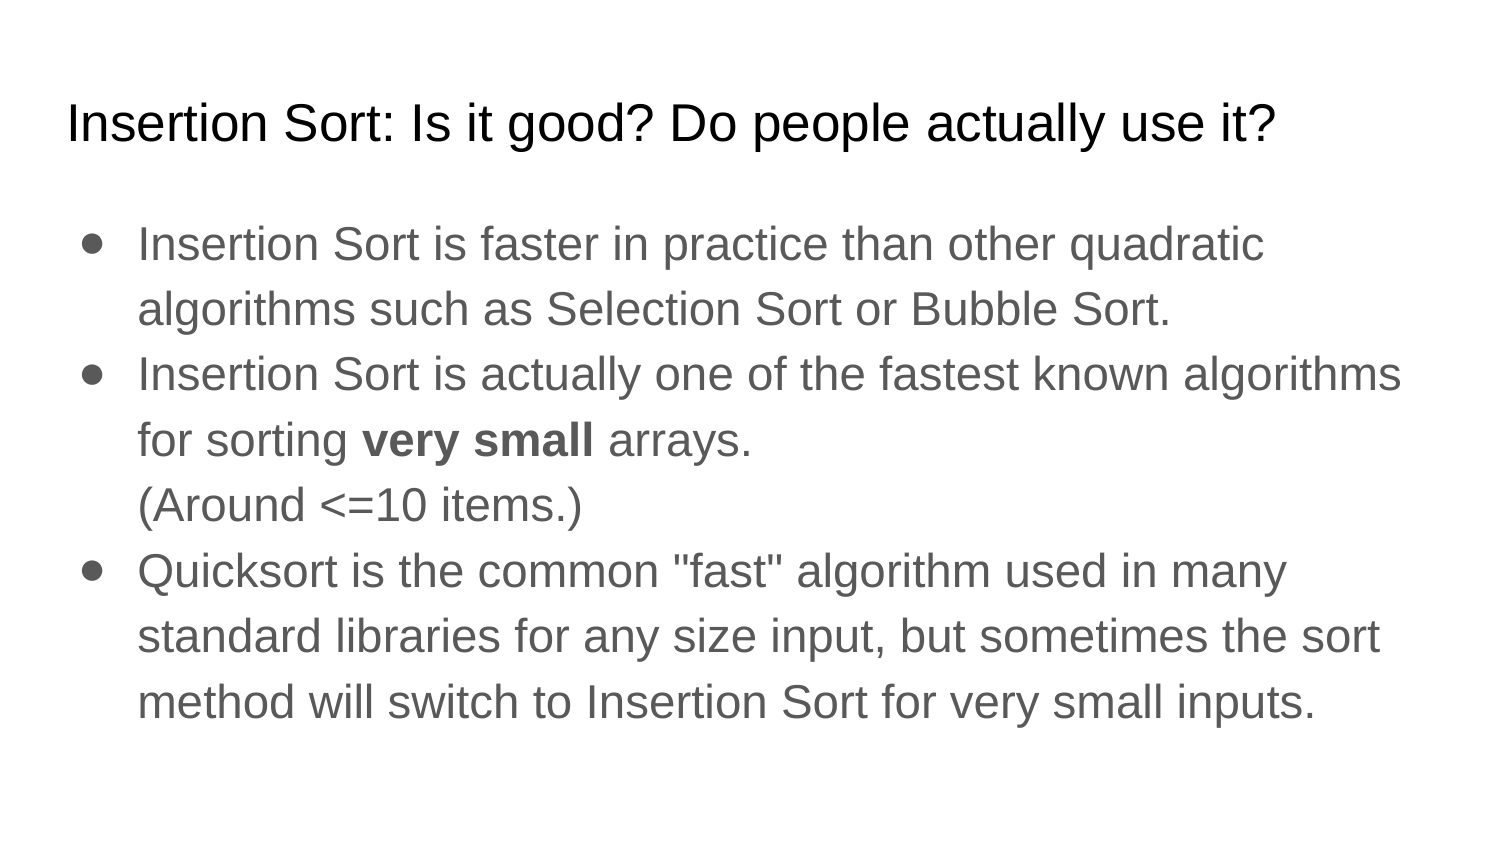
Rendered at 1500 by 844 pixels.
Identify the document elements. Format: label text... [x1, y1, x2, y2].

title Insertion Sort: Is it good? Do people actually use it? [51, 72, 1449, 167]
list Insertion Sort is faster in practice than other quadratic algorithms such as Selection Sort or Bubble Sort. Insertion Sort is actually one of the fastest known algorithms for sorting very small arrays. (Around <=10 items.) Quicksort is the common "fast" algorithm used in many standard libraries for any size input, but sometimes the sort method will switch to Insertion Sort for very small inputs. [51, 189, 1449, 750]
